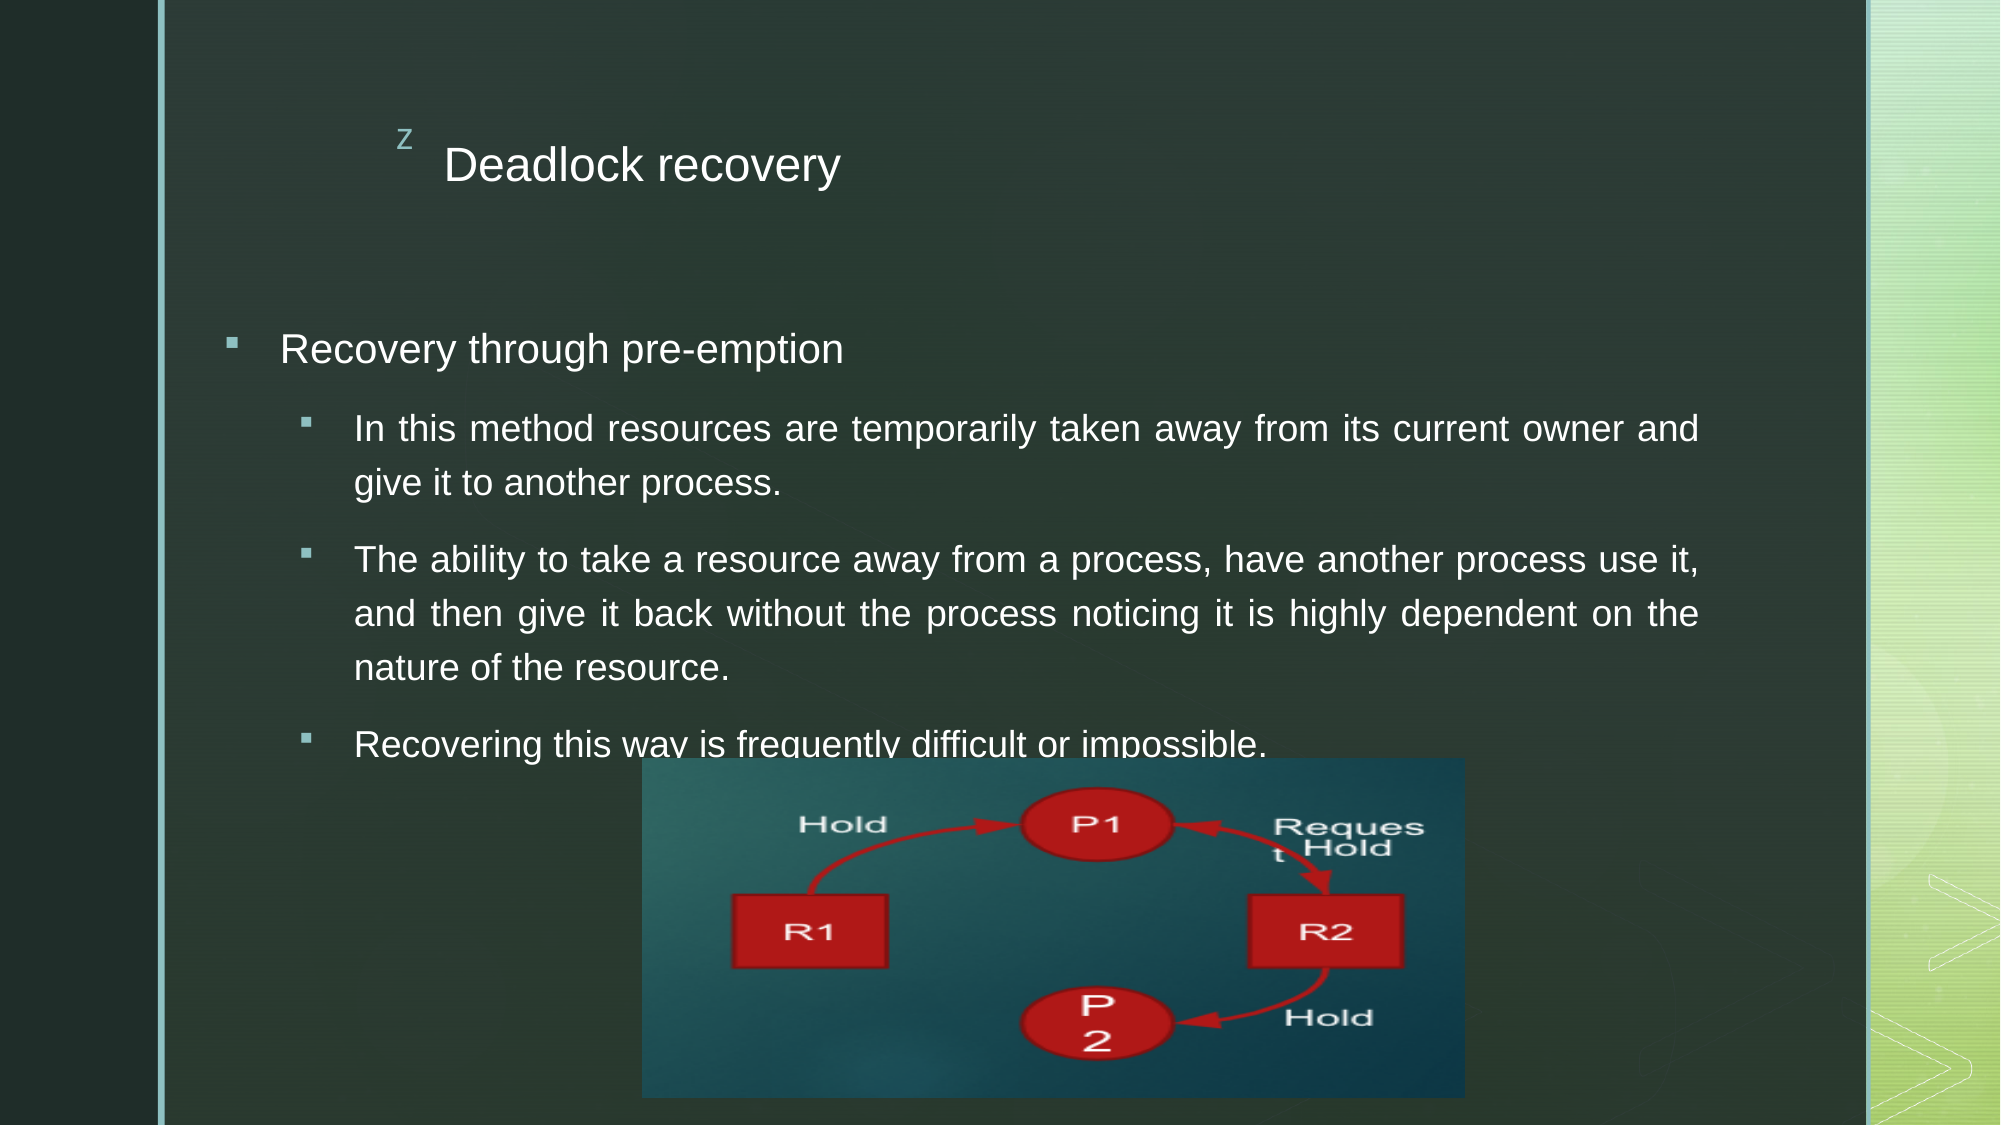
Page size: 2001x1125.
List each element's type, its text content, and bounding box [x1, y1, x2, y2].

title Deadlock recovery [428, 132, 1734, 310]
picture [1871, 0, 2001, 1125]
picture [641, 758, 1465, 1098]
list Recovery through pre-emption In this method resources are temporarily taken away from its current owner and give it to another process. The ability to take a resource away from a process, have another process use it, and then give it back without the process noticing it is highly dependent on the nature of the resource. Recovering this way is frequently difficult or impossible. [208, 197, 1716, 881]
